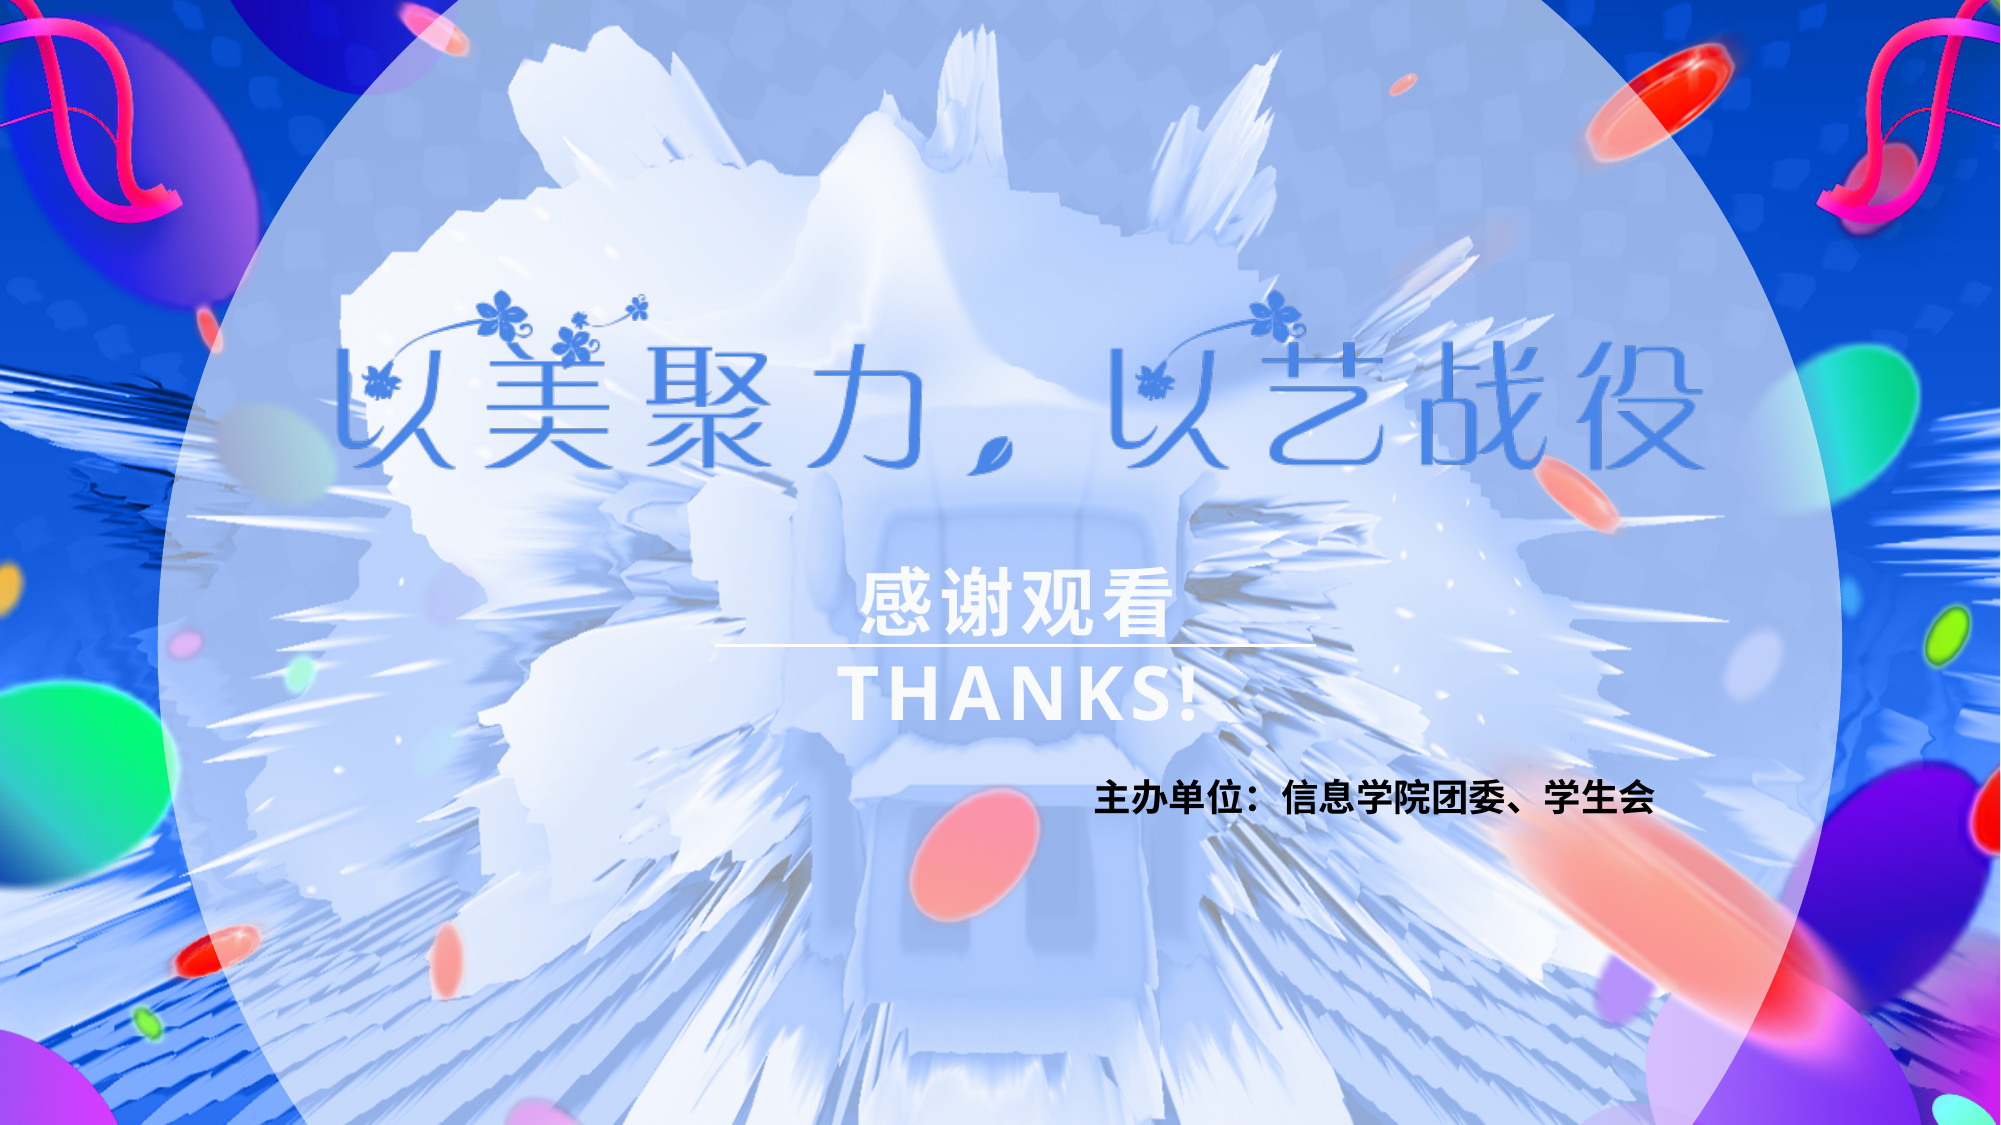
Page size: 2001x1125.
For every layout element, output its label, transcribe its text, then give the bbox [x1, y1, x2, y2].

text_box [244, 0, 1756, 271]
text_box [156, 568, 1844, 1125]
text_box 感谢观看 THANKS! [288, 568, 1748, 743]
text_box 主办单位：信息学院团委、学生会 [270, 743, 1730, 826]
picture [0, 0, 2001, 1125]
